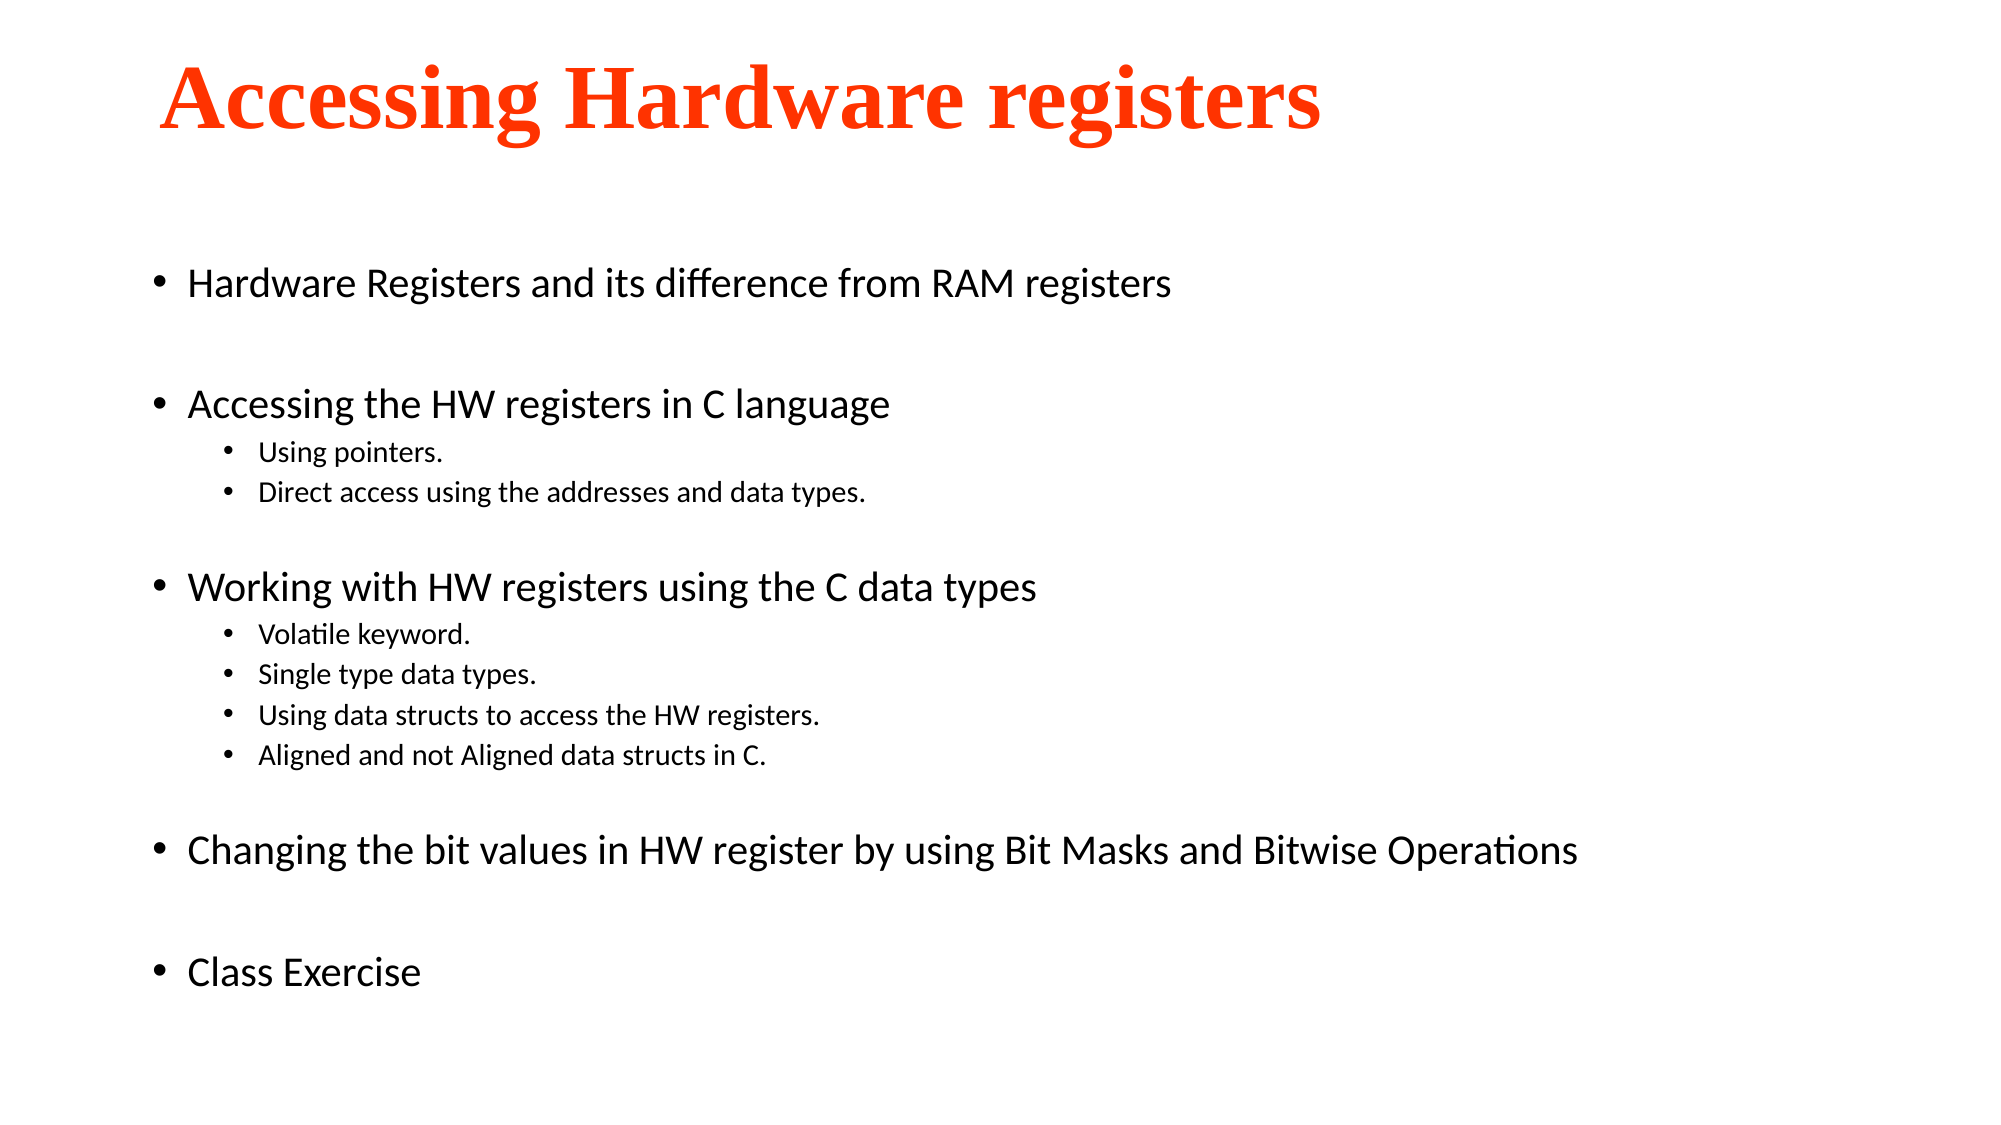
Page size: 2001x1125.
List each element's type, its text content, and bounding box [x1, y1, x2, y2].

title Accessing Hardware registers [144, 0, 1870, 208]
list Hardware Registers and its difference from RAM registers Accessing the HW registers in C language Using pointers. Direct access using the addresses and data types. Working with HW registers using the C data types Volatile keyword. Single type data types. Using data structs to access the HW registers. Aligned and not Aligned data structs in C. Changing the bit values in HW register by using Bit Masks and Bitwise Operations Class Exercise [137, 252, 1863, 1009]
